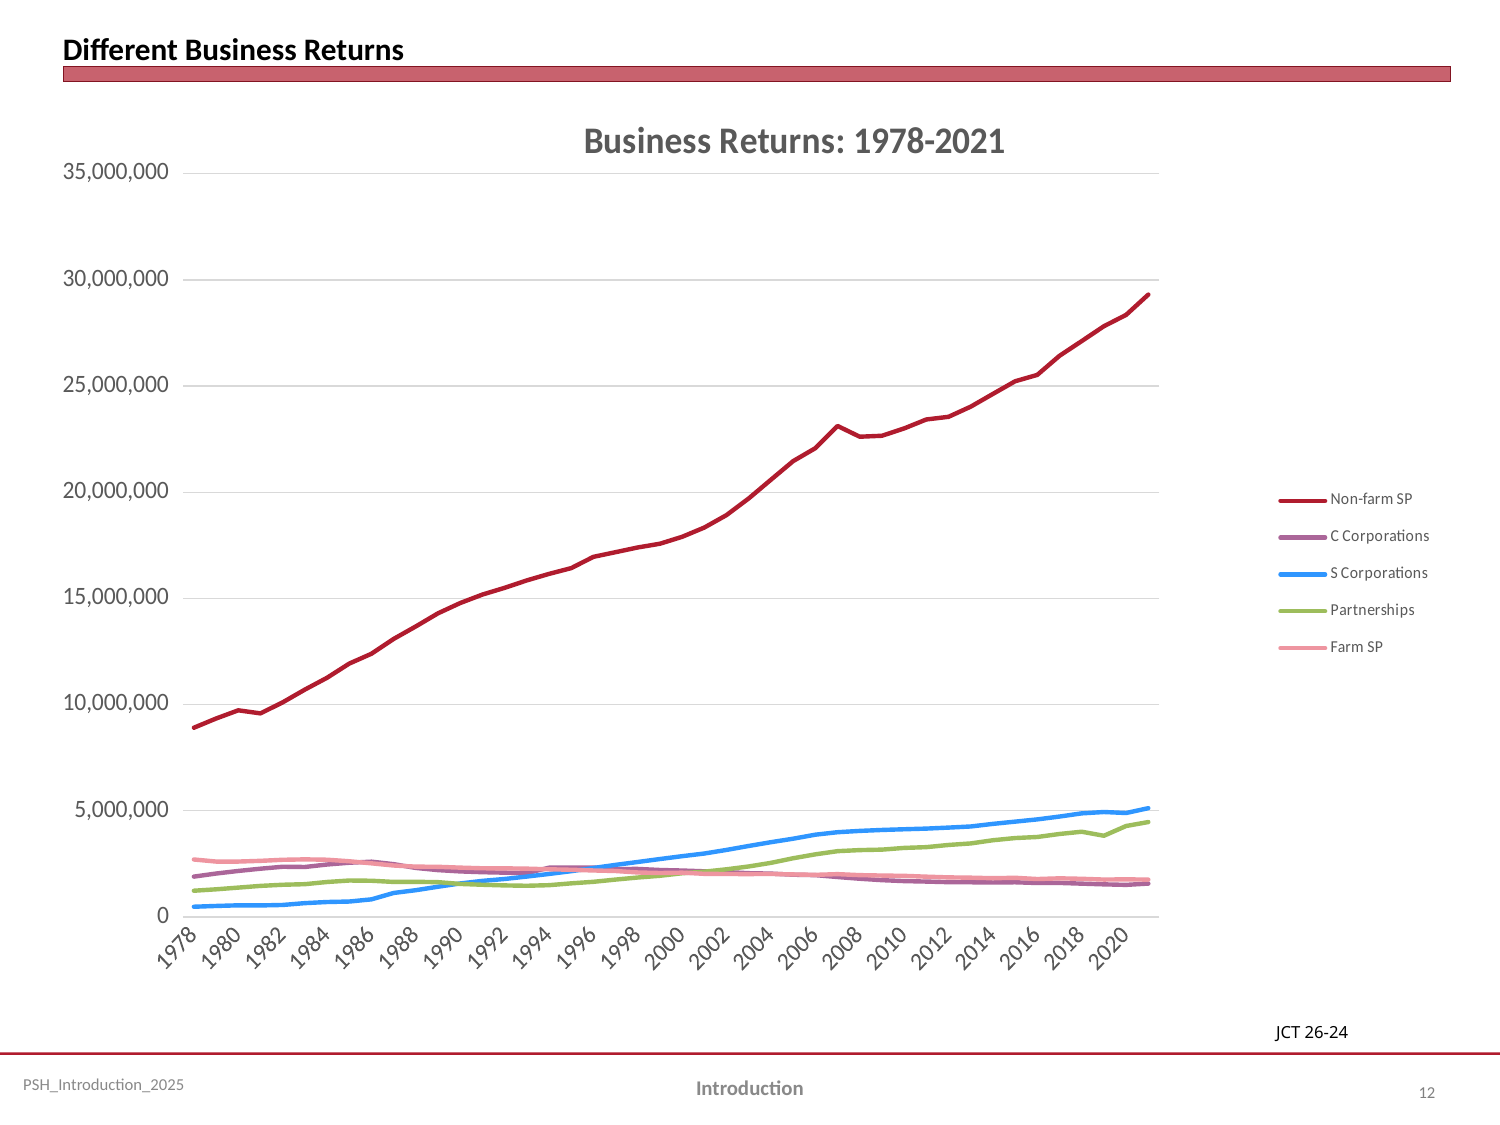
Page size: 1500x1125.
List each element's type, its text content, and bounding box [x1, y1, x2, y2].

footer Introduction [512, 1056, 988, 1117]
title Different Business Returns [62, 6, 1451, 67]
chart [62, 87, 1451, 1001]
text_box JCT 26-24 [1261, 1014, 1364, 1050]
slide_number 12 [1375, 1061, 1451, 1122]
